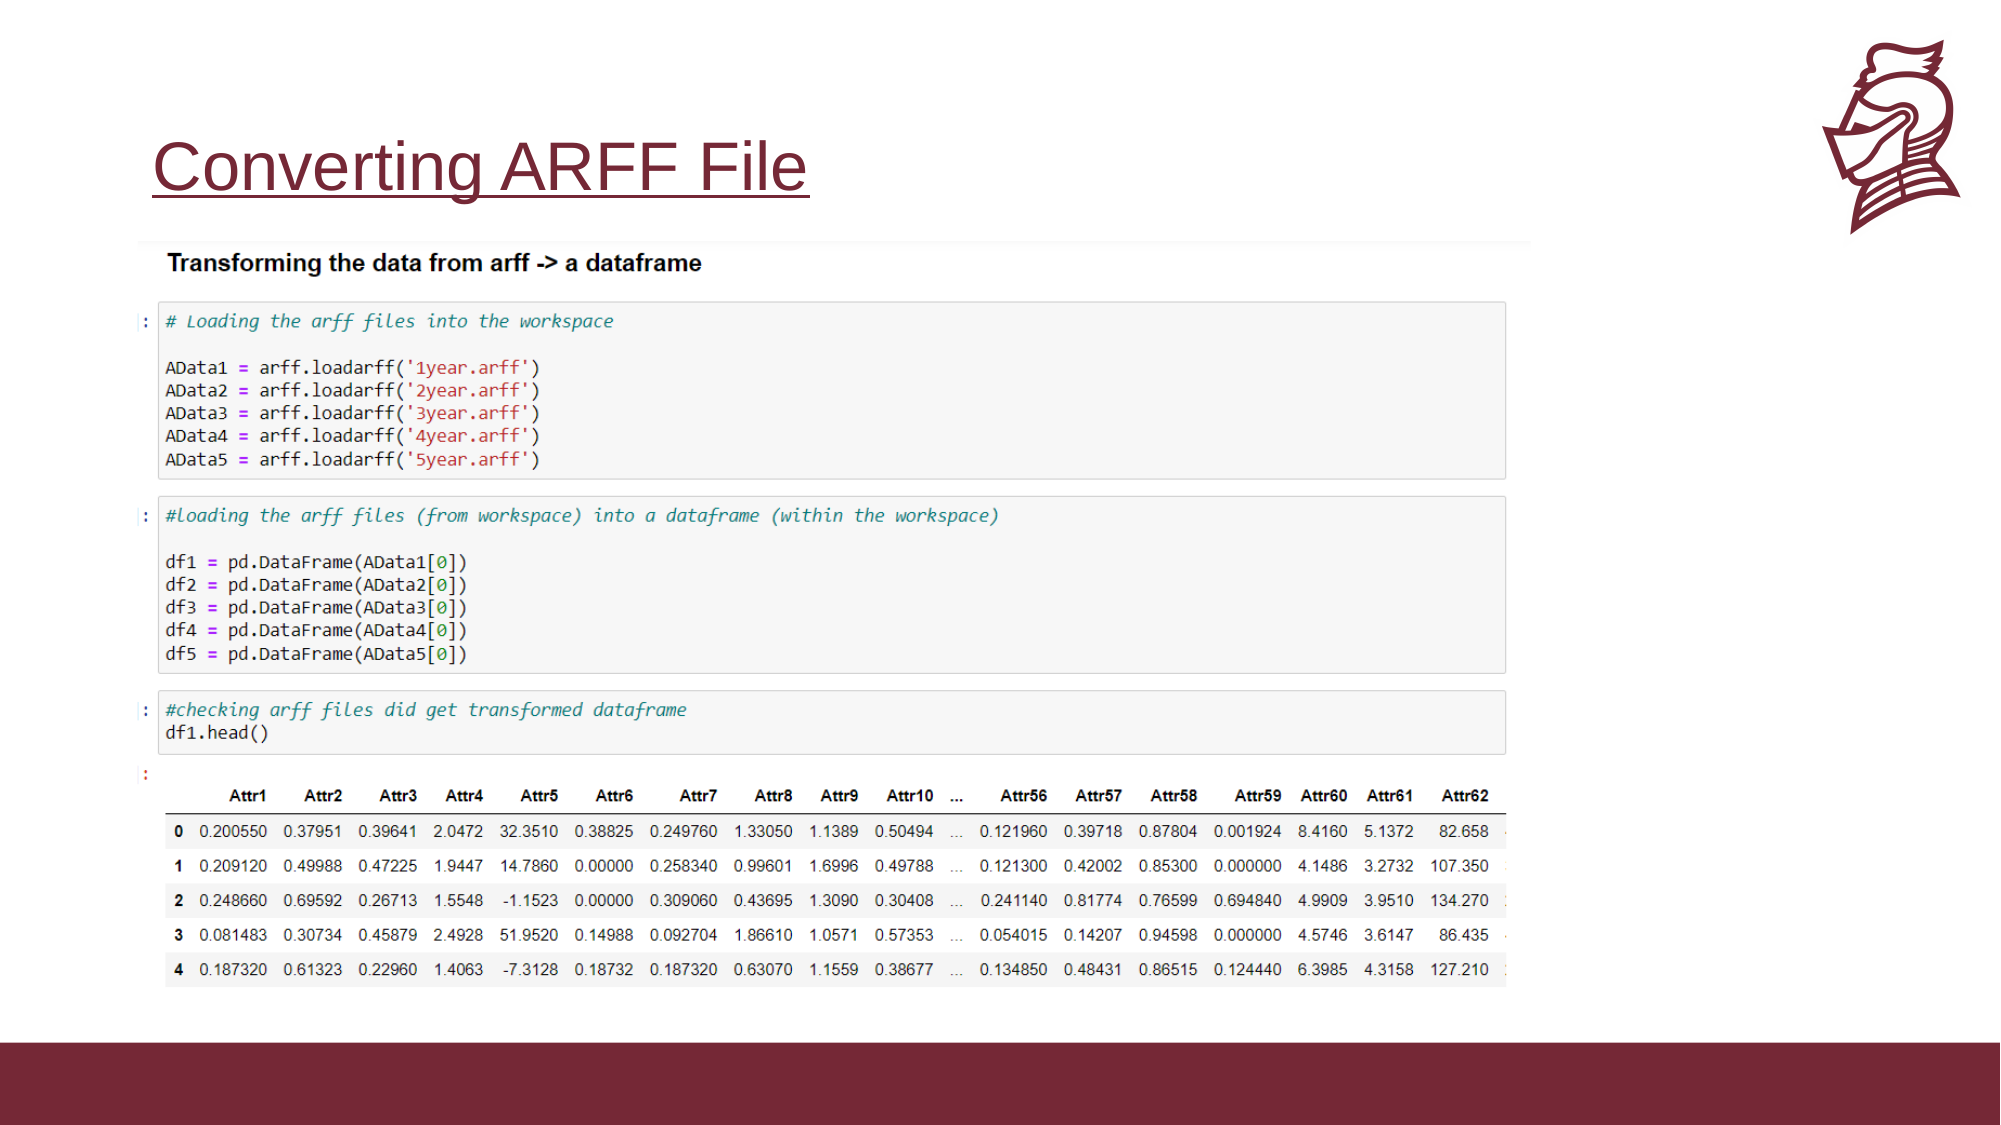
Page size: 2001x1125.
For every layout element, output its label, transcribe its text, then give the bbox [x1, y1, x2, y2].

title Converting ARFF File [137, 59, 1863, 278]
picture [1813, 30, 1972, 248]
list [137, 241, 1531, 994]
